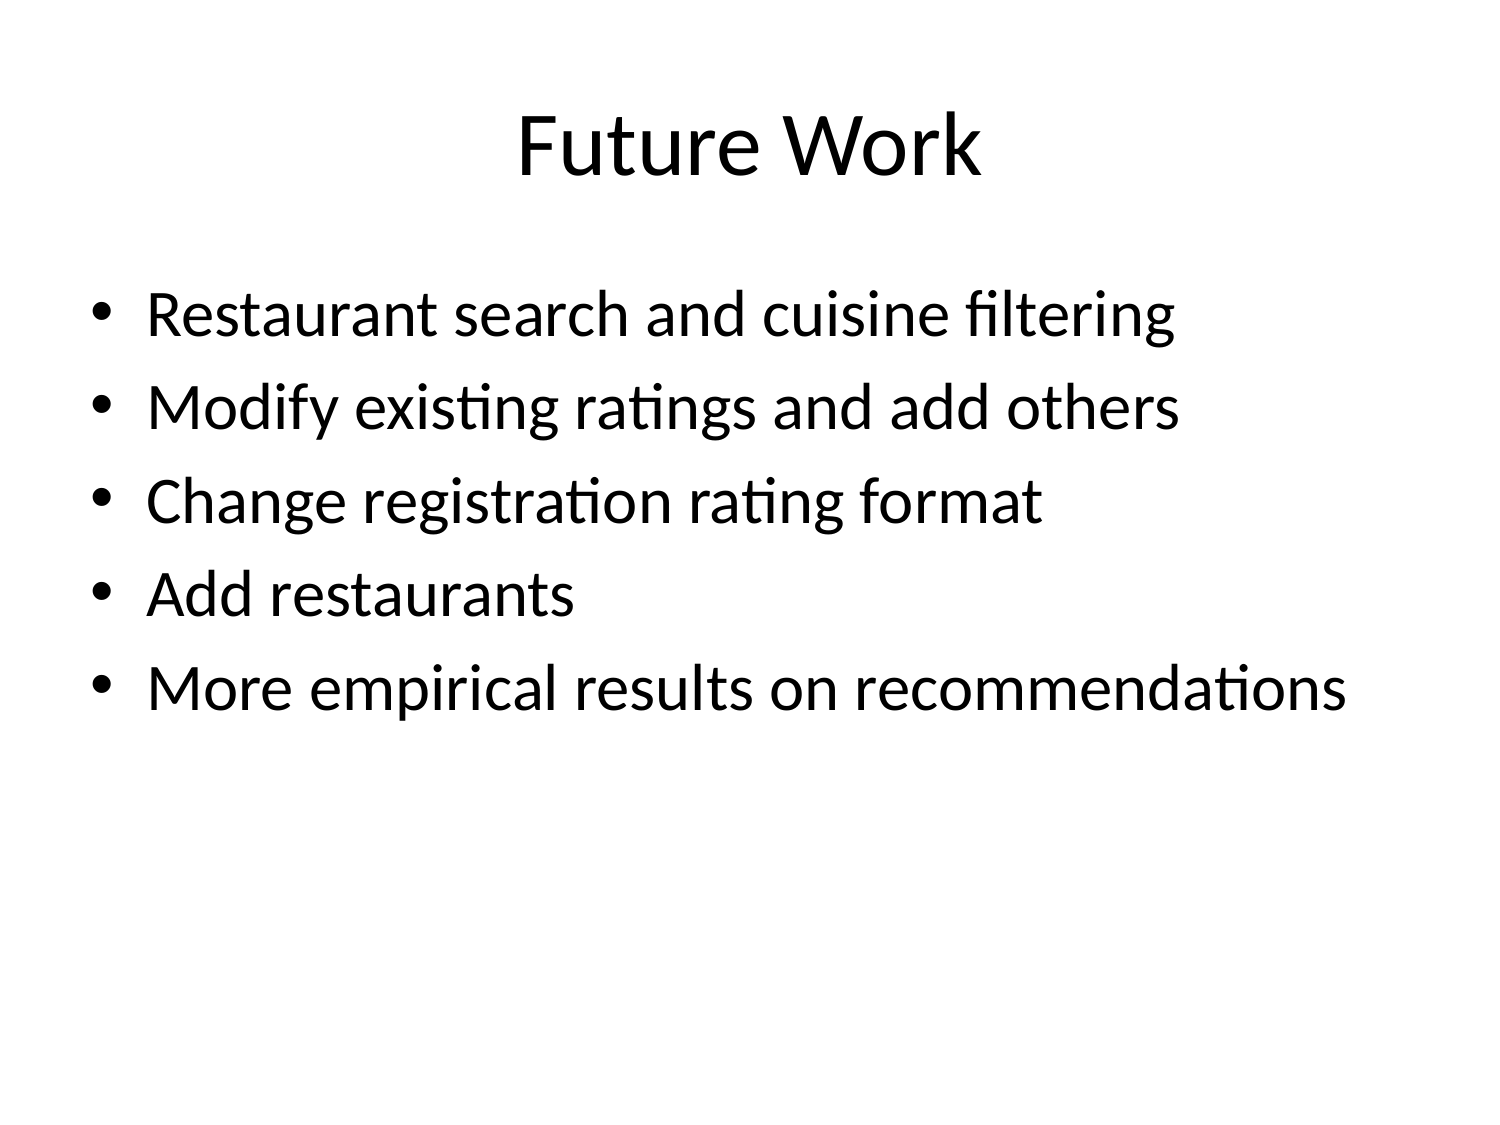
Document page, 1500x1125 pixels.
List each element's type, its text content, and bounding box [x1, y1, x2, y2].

title Future Work [75, 45, 1425, 233]
list Restaurant search and cuisine filtering Modify existing ratings and add others Change registration rating format Add restaurants More empirical results on recommendations [75, 262, 1425, 1005]
